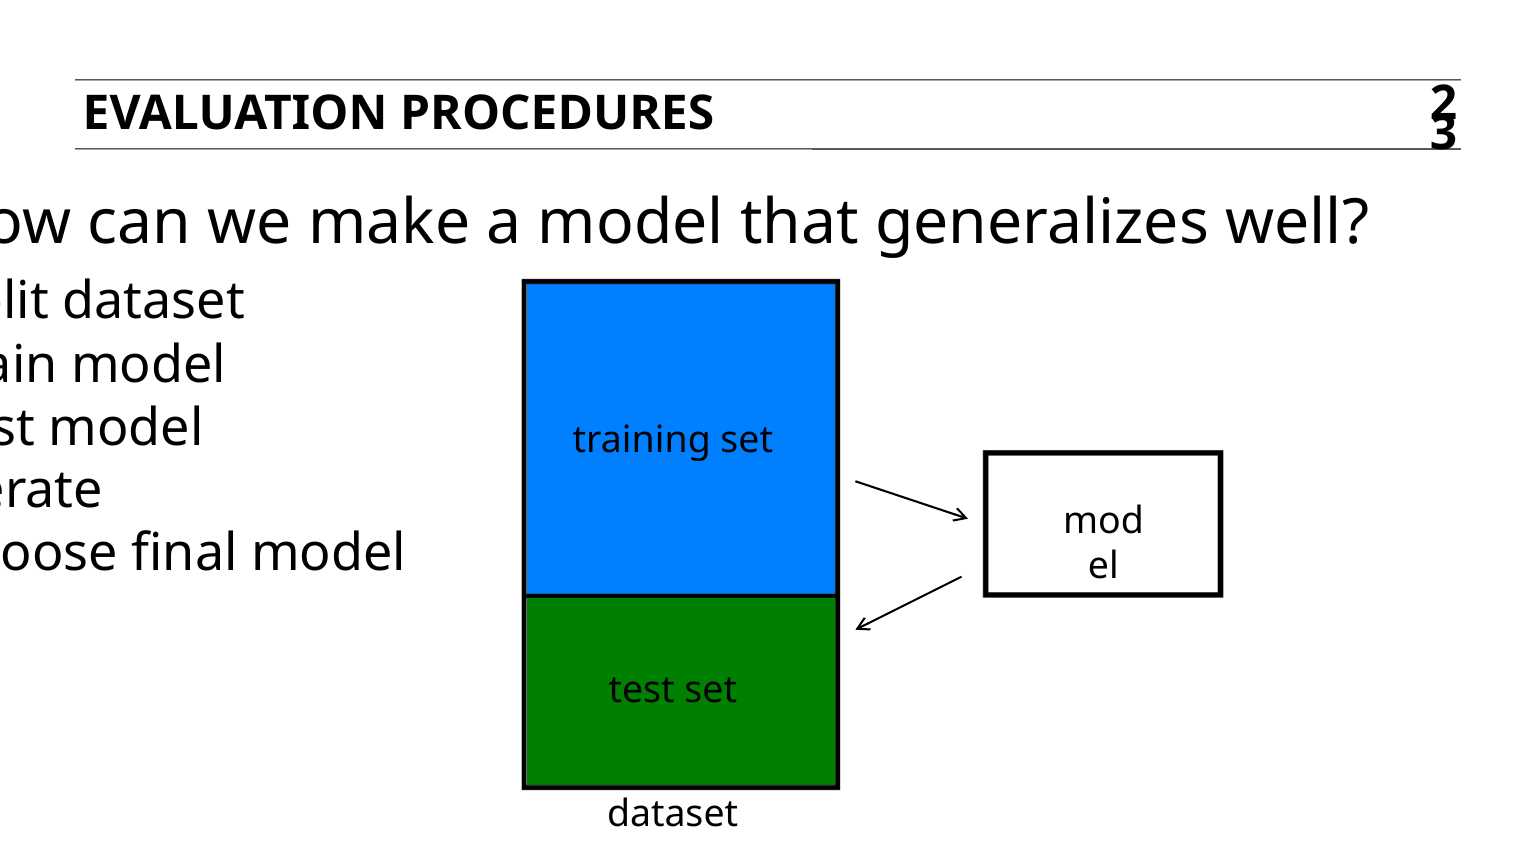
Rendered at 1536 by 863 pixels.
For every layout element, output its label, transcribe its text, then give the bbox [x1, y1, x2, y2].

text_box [855, 480, 969, 519]
slide_number 23 [1419, 86, 1461, 138]
list EVALuation PROCEDURES [67, 81, 1118, 132]
picture [955, 423, 1256, 632]
picture [517, 275, 844, 794]
text_box dataset [592, 802, 754, 841]
text_box Q: How can we make a model that generalizes well? 1) split dataset 2) train model 3) test model 4) iterate 5) choose final model [0, 173, 1386, 588]
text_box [851, 584, 965, 623]
